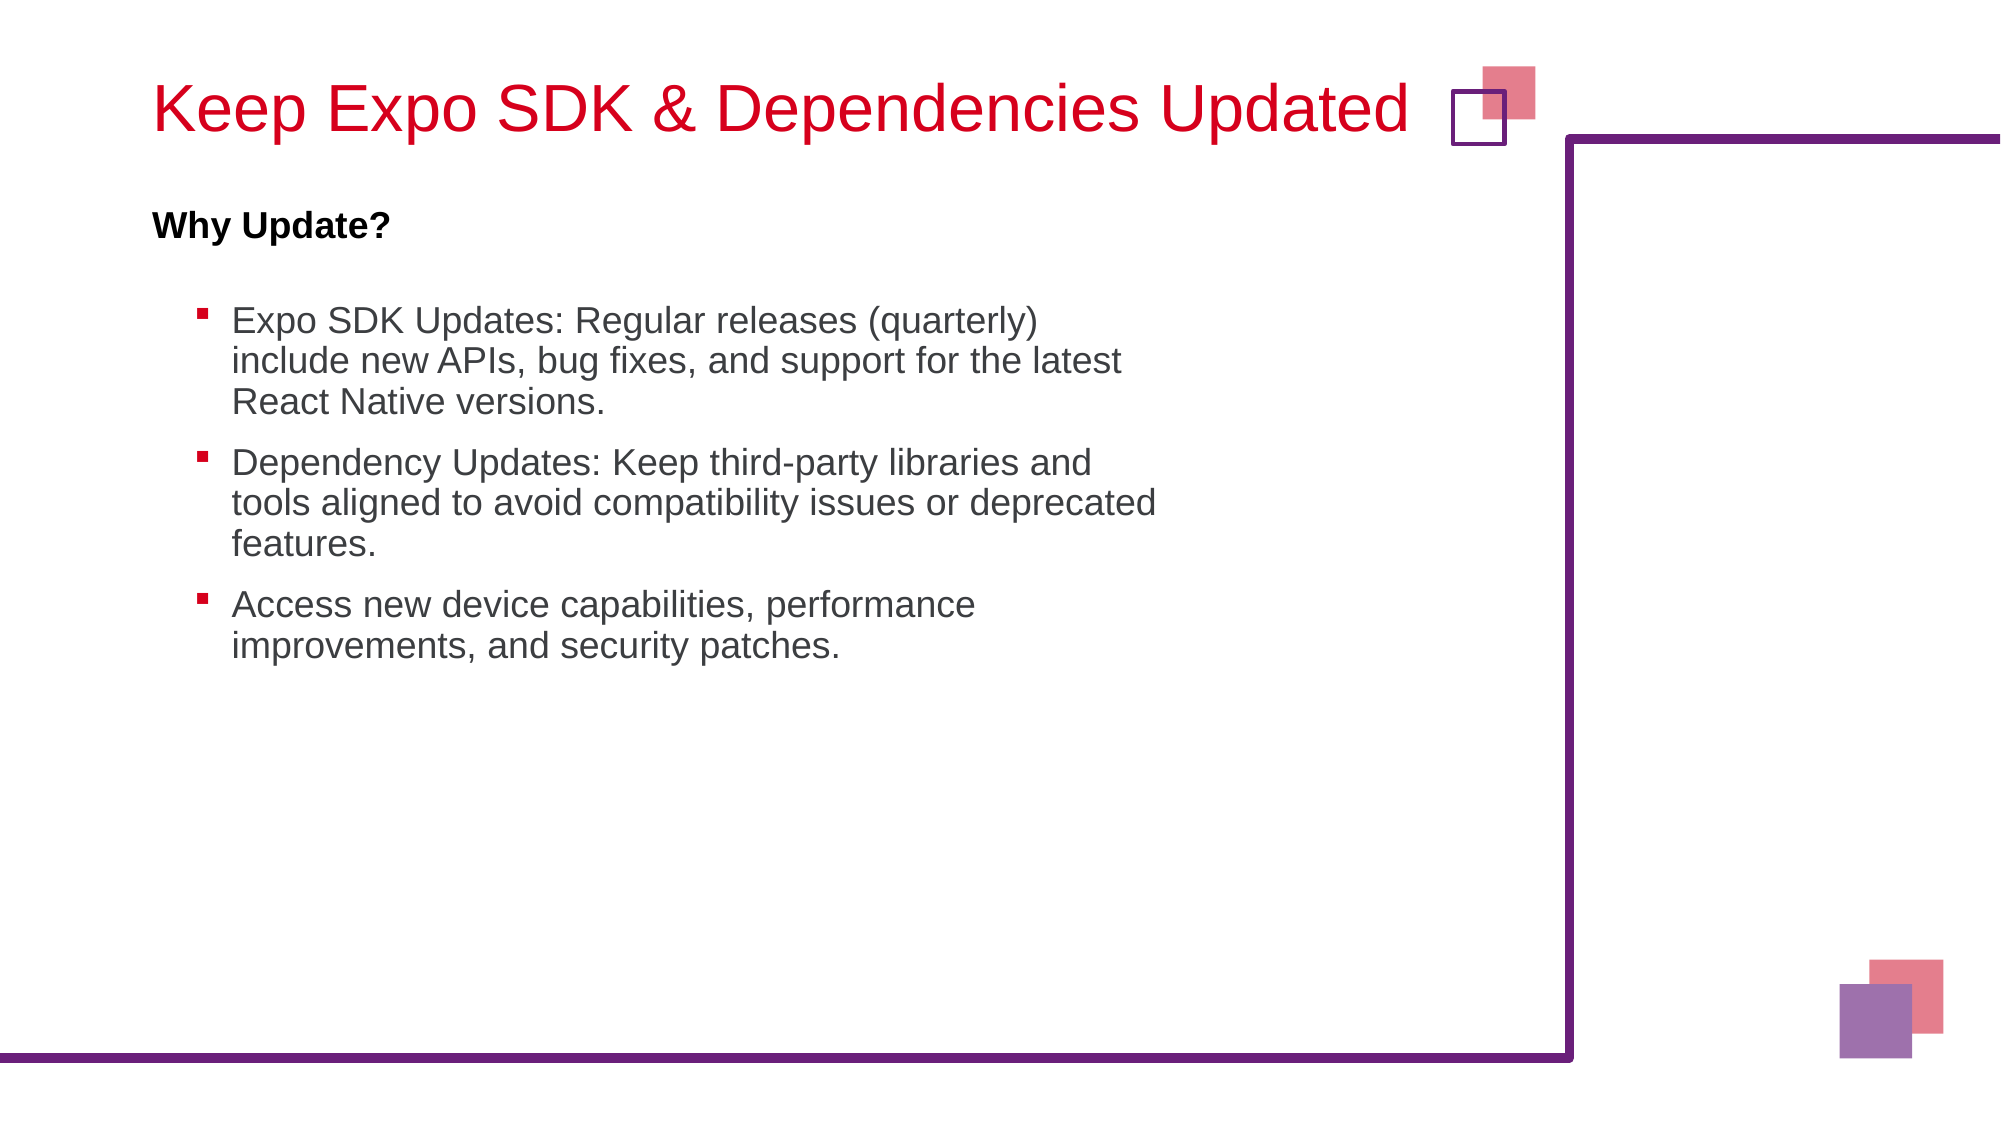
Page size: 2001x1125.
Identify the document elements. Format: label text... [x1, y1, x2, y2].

title Keep Expo SDK & Dependencies Updated [137, 66, 1448, 155]
list Expo SDK Updates: Regular releases (quarterly) include new APIs, bug fixes, and support for the latest React Native versions. Dependency Updates: Keep third-party libraries and tools aligned to avoid compatibility issues or deprecated features. Access new device capabilities, performance improvements, and security patches. [179, 293, 1173, 759]
text_box Why Update? [137, 193, 834, 254]
